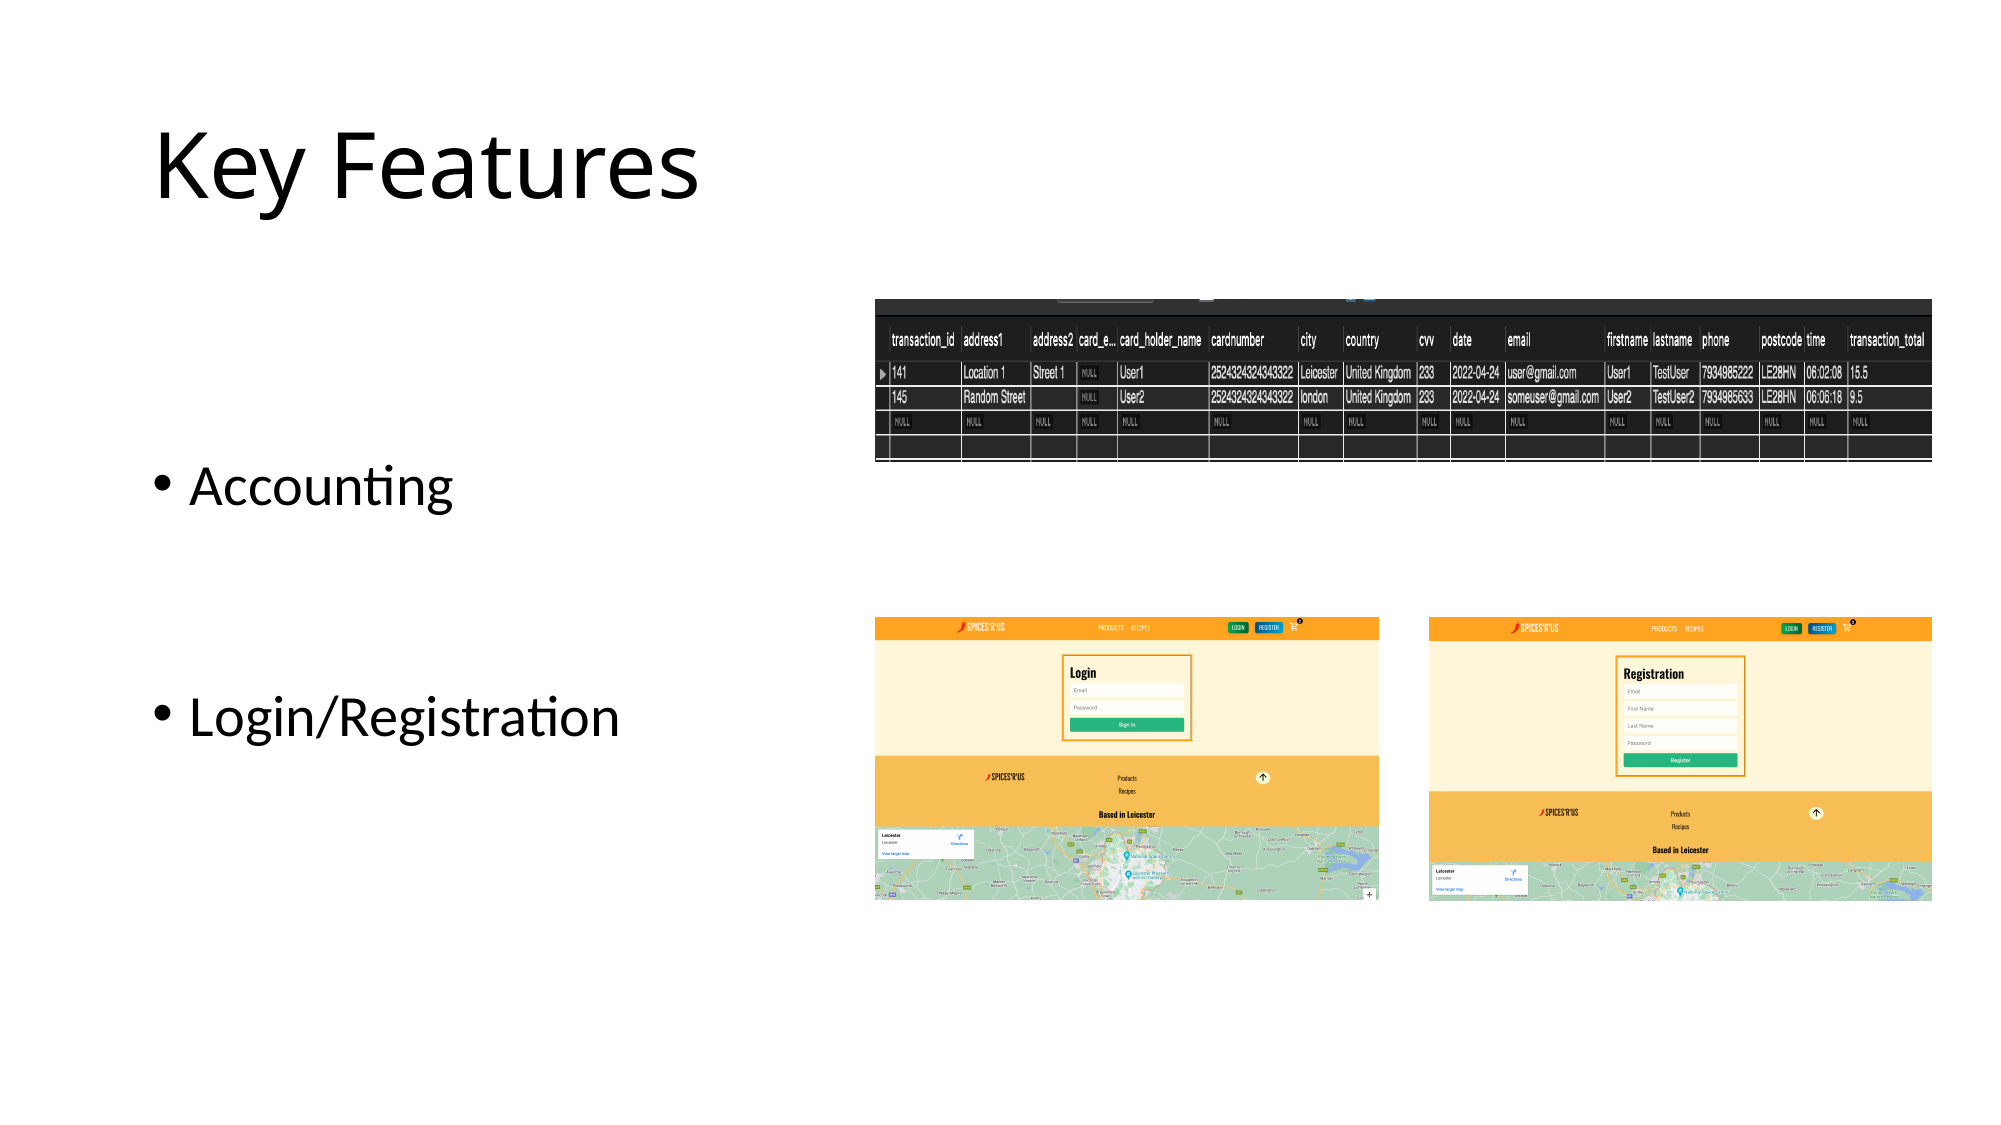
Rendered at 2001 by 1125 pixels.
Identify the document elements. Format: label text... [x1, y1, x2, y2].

picture [1428, 617, 1932, 901]
title Key Features [137, 59, 1863, 278]
list Accounting Login/Registration [137, 299, 1863, 1014]
picture [875, 617, 1379, 900]
picture [875, 299, 1932, 463]
